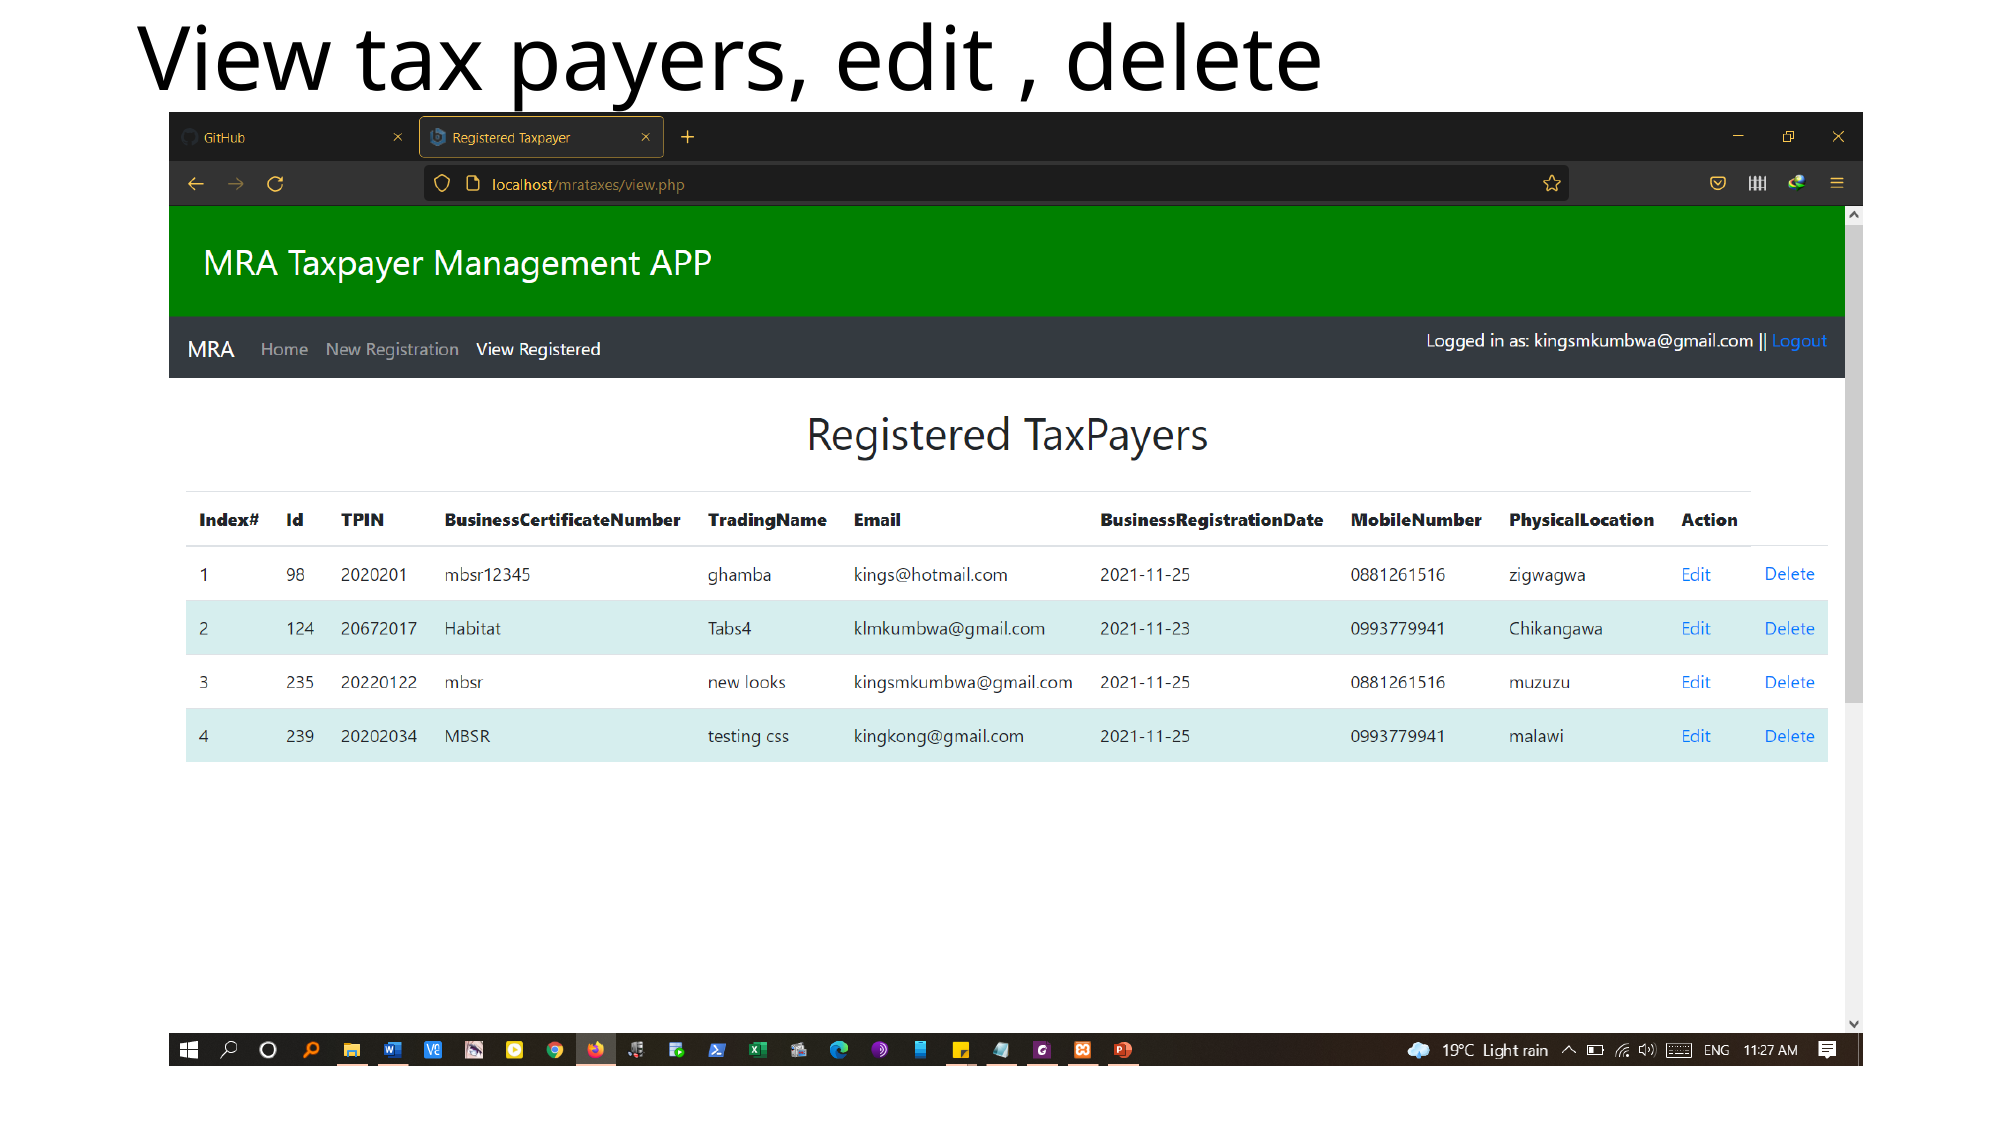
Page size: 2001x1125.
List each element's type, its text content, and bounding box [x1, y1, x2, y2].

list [169, 112, 1863, 1066]
title View tax payers, edit , delete [122, 6, 1704, 118]
